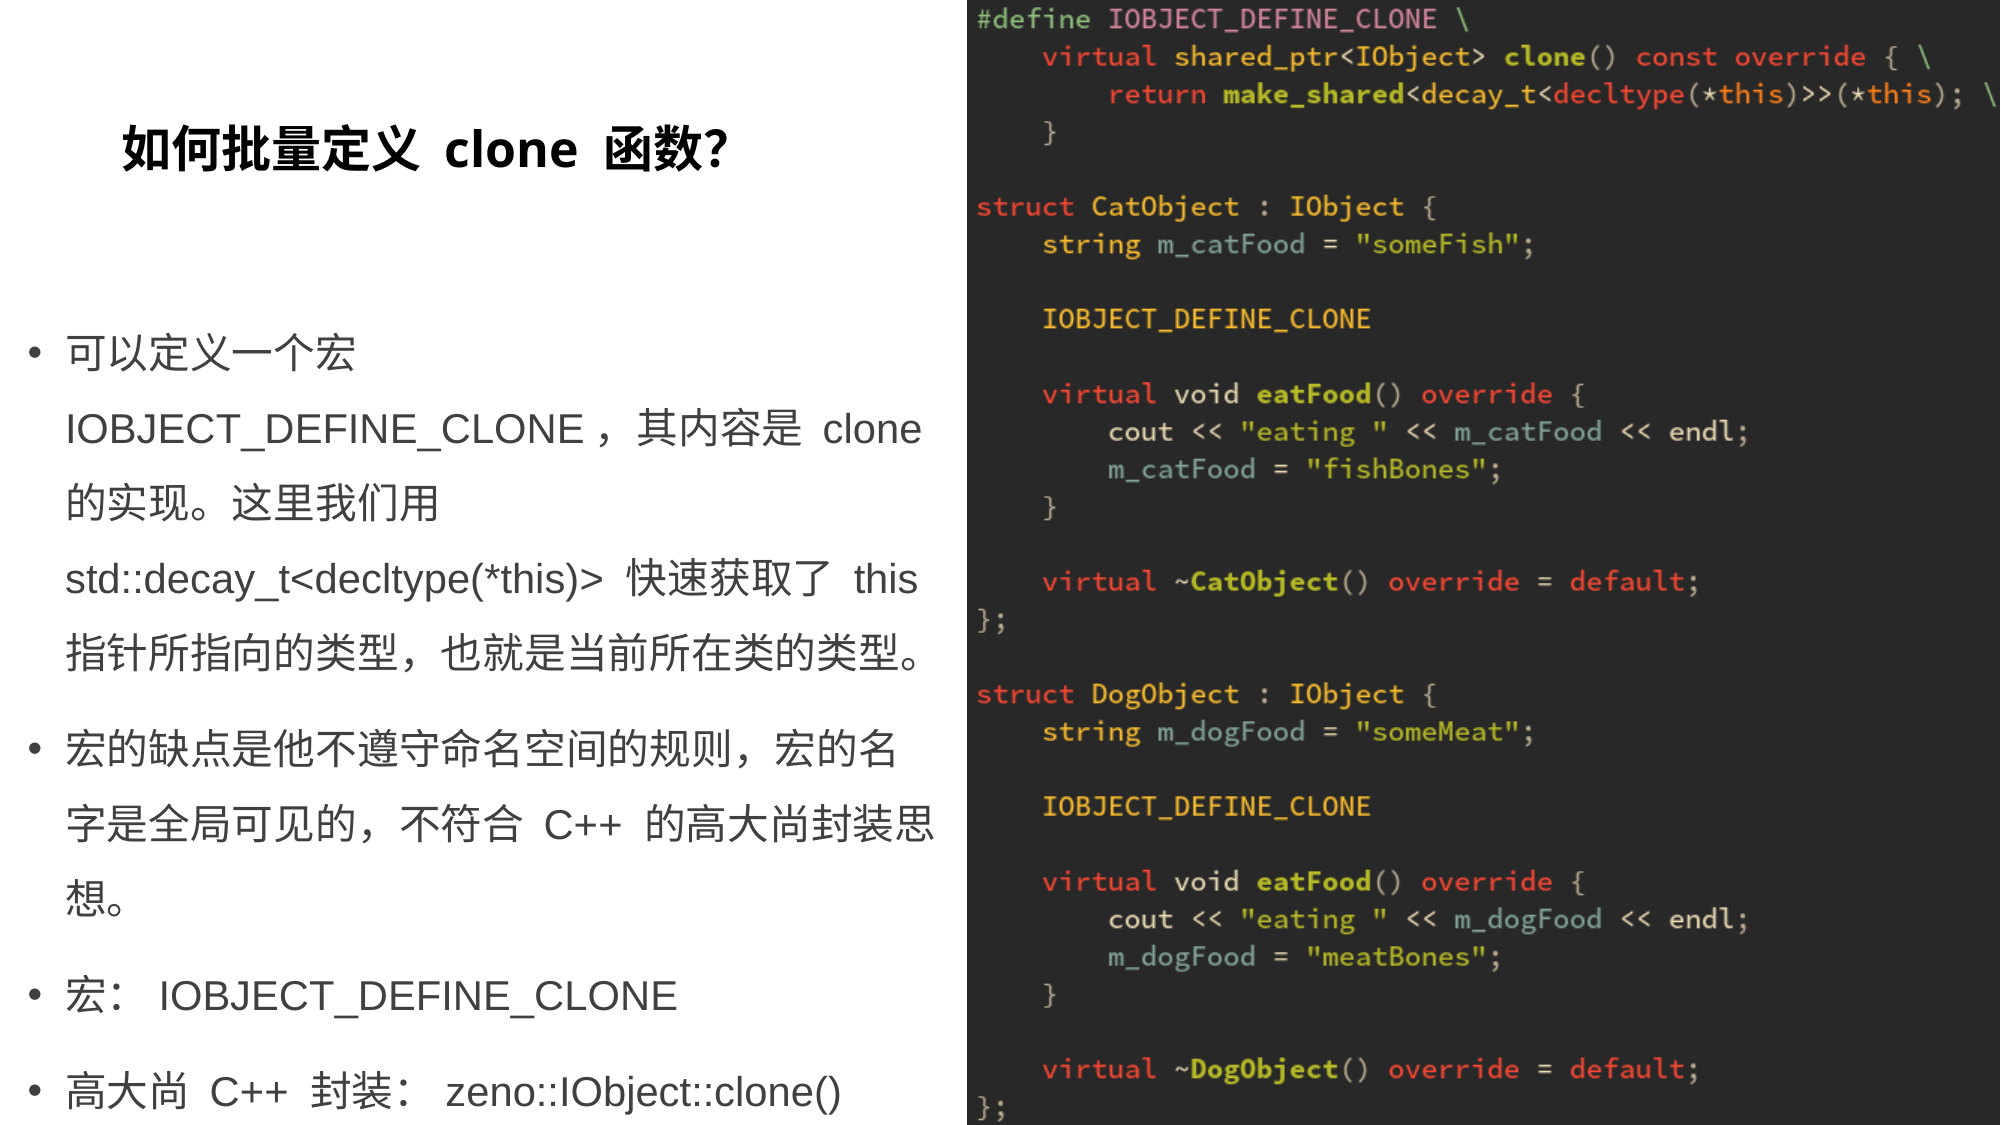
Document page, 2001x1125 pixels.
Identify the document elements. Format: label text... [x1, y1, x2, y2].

list 可以定义一个宏 IOBJECT_DEFINE_CLONE，其内容是 clone 的实现。这里我们用 std::decay_t<decltype(*this)> 快速获取了 this 指针所指向的类型，也就是当前所在类的类型。 宏的缺点是他不遵守命名空间的规则，宏的名字是全局可见的，不符合 C++ 的高大尚封装思想。 宏：IOBJECT_DEFINE_CLONE 高大尚 C++ 封装：zeno::IObject::clone() [12, 294, 957, 1019]
title 如何批量定义 clone 函数？ [106, 42, 967, 260]
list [967, 0, 2000, 1125]
